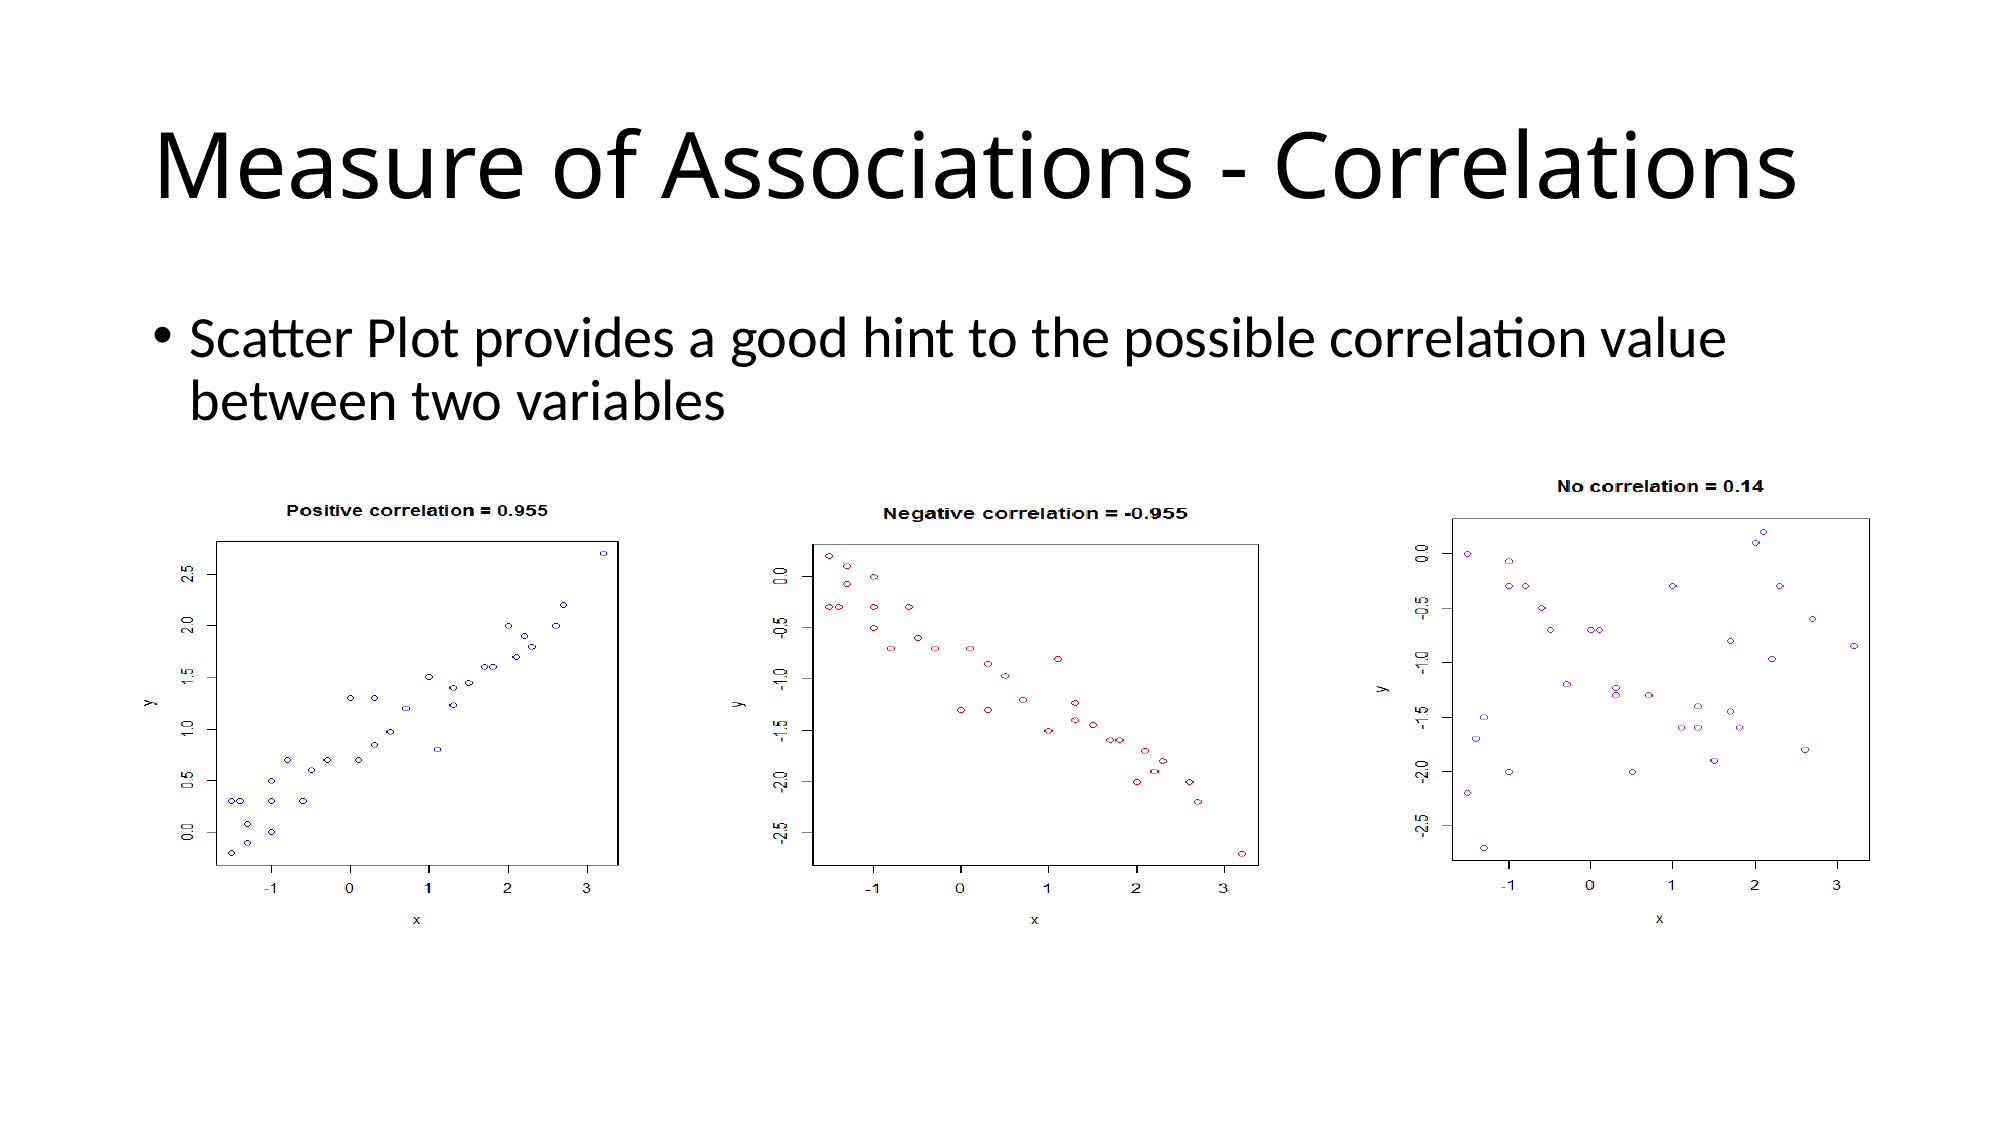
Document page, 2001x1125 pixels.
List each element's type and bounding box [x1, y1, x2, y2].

picture [135, 478, 661, 943]
title [137, 59, 1863, 278]
list [137, 299, 1863, 1014]
picture [722, 481, 1306, 943]
picture [1367, 452, 1914, 943]
